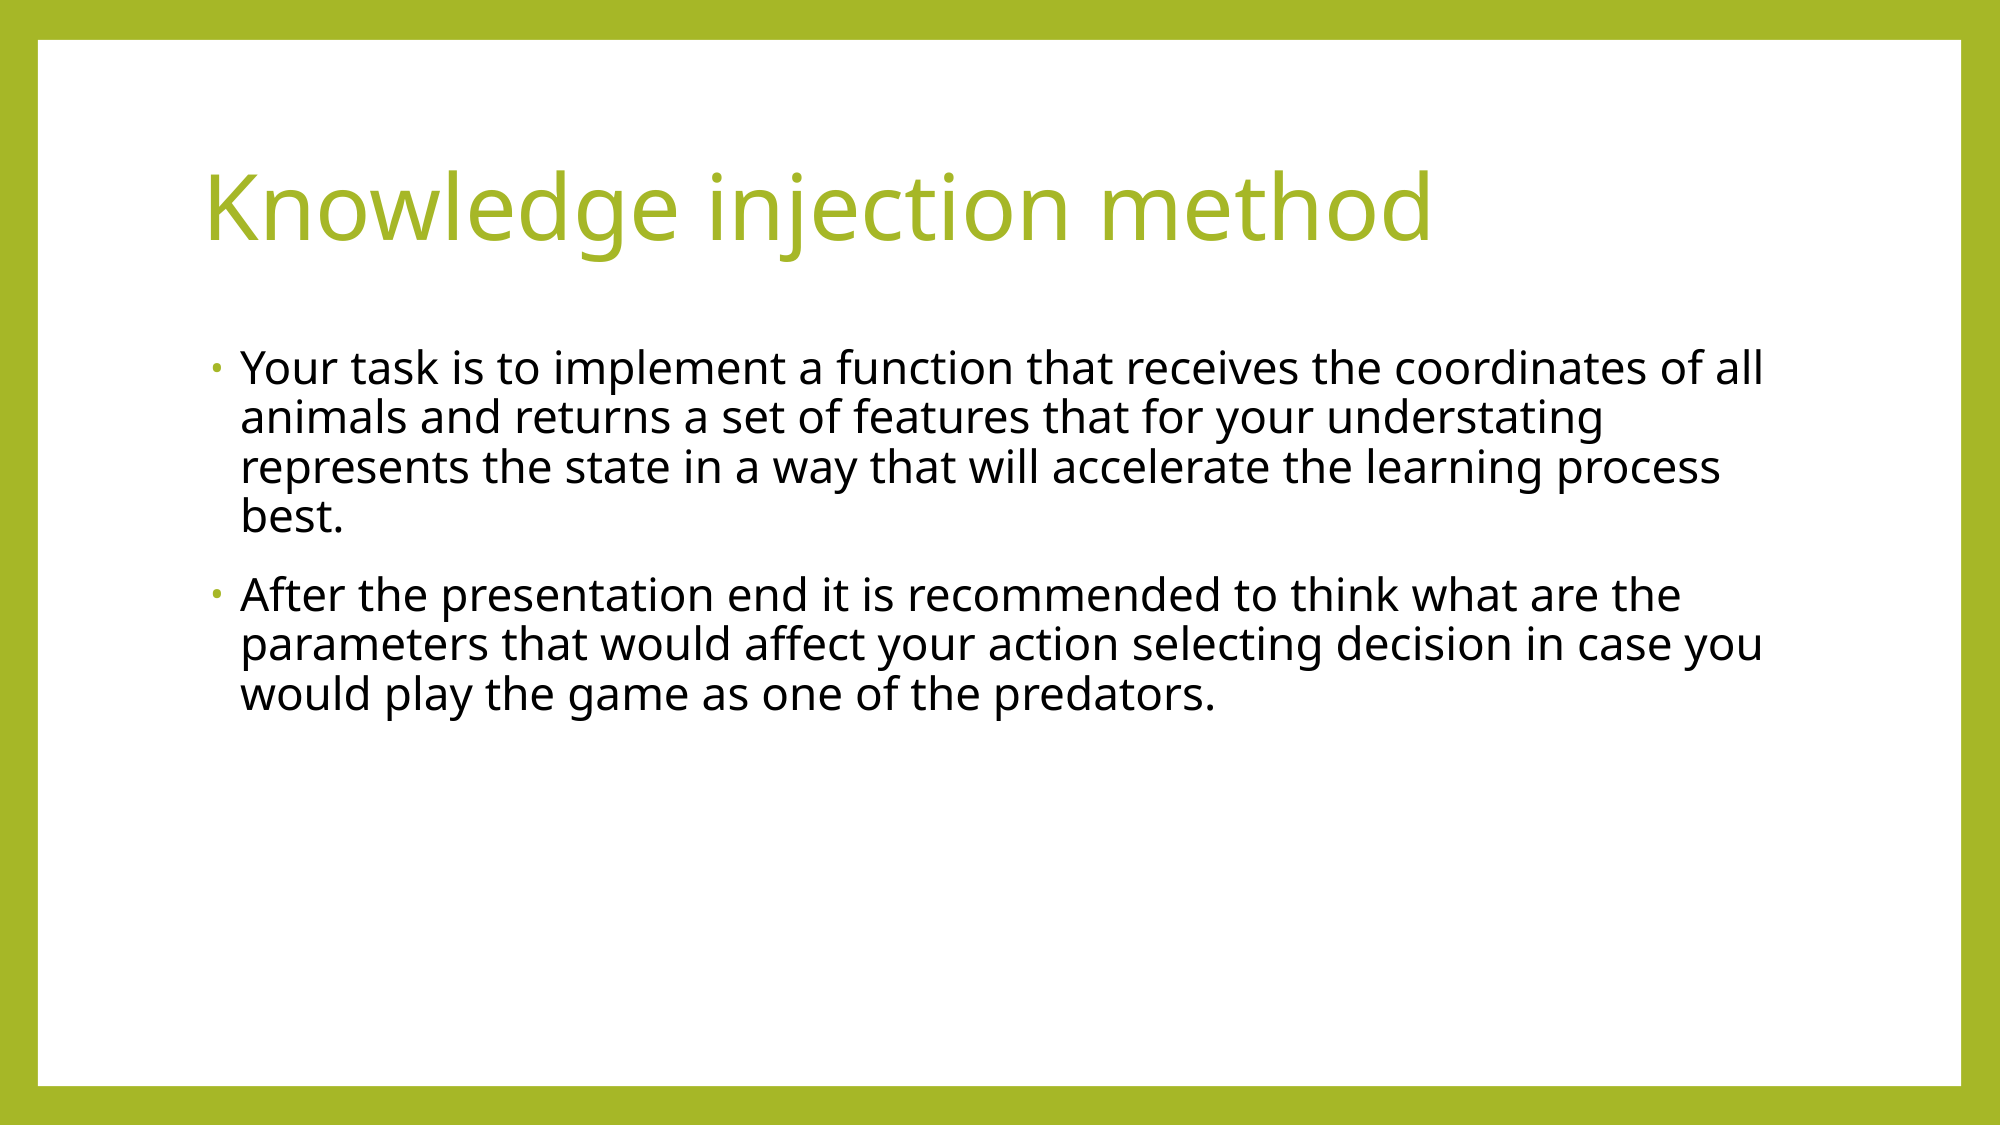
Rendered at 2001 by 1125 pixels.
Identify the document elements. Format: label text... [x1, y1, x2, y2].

title Knowledge injection method [187, 99, 1808, 323]
list Your task is to implement a function that receives the coordinates of all animals and returns a set of features that for your understating represents the state in a way that will accelerate the learning process best. After the presentation end it is recommended to think what are the parameters that would affect your action selecting decision in case you would play the game as one of the predators. [187, 337, 1808, 1000]
